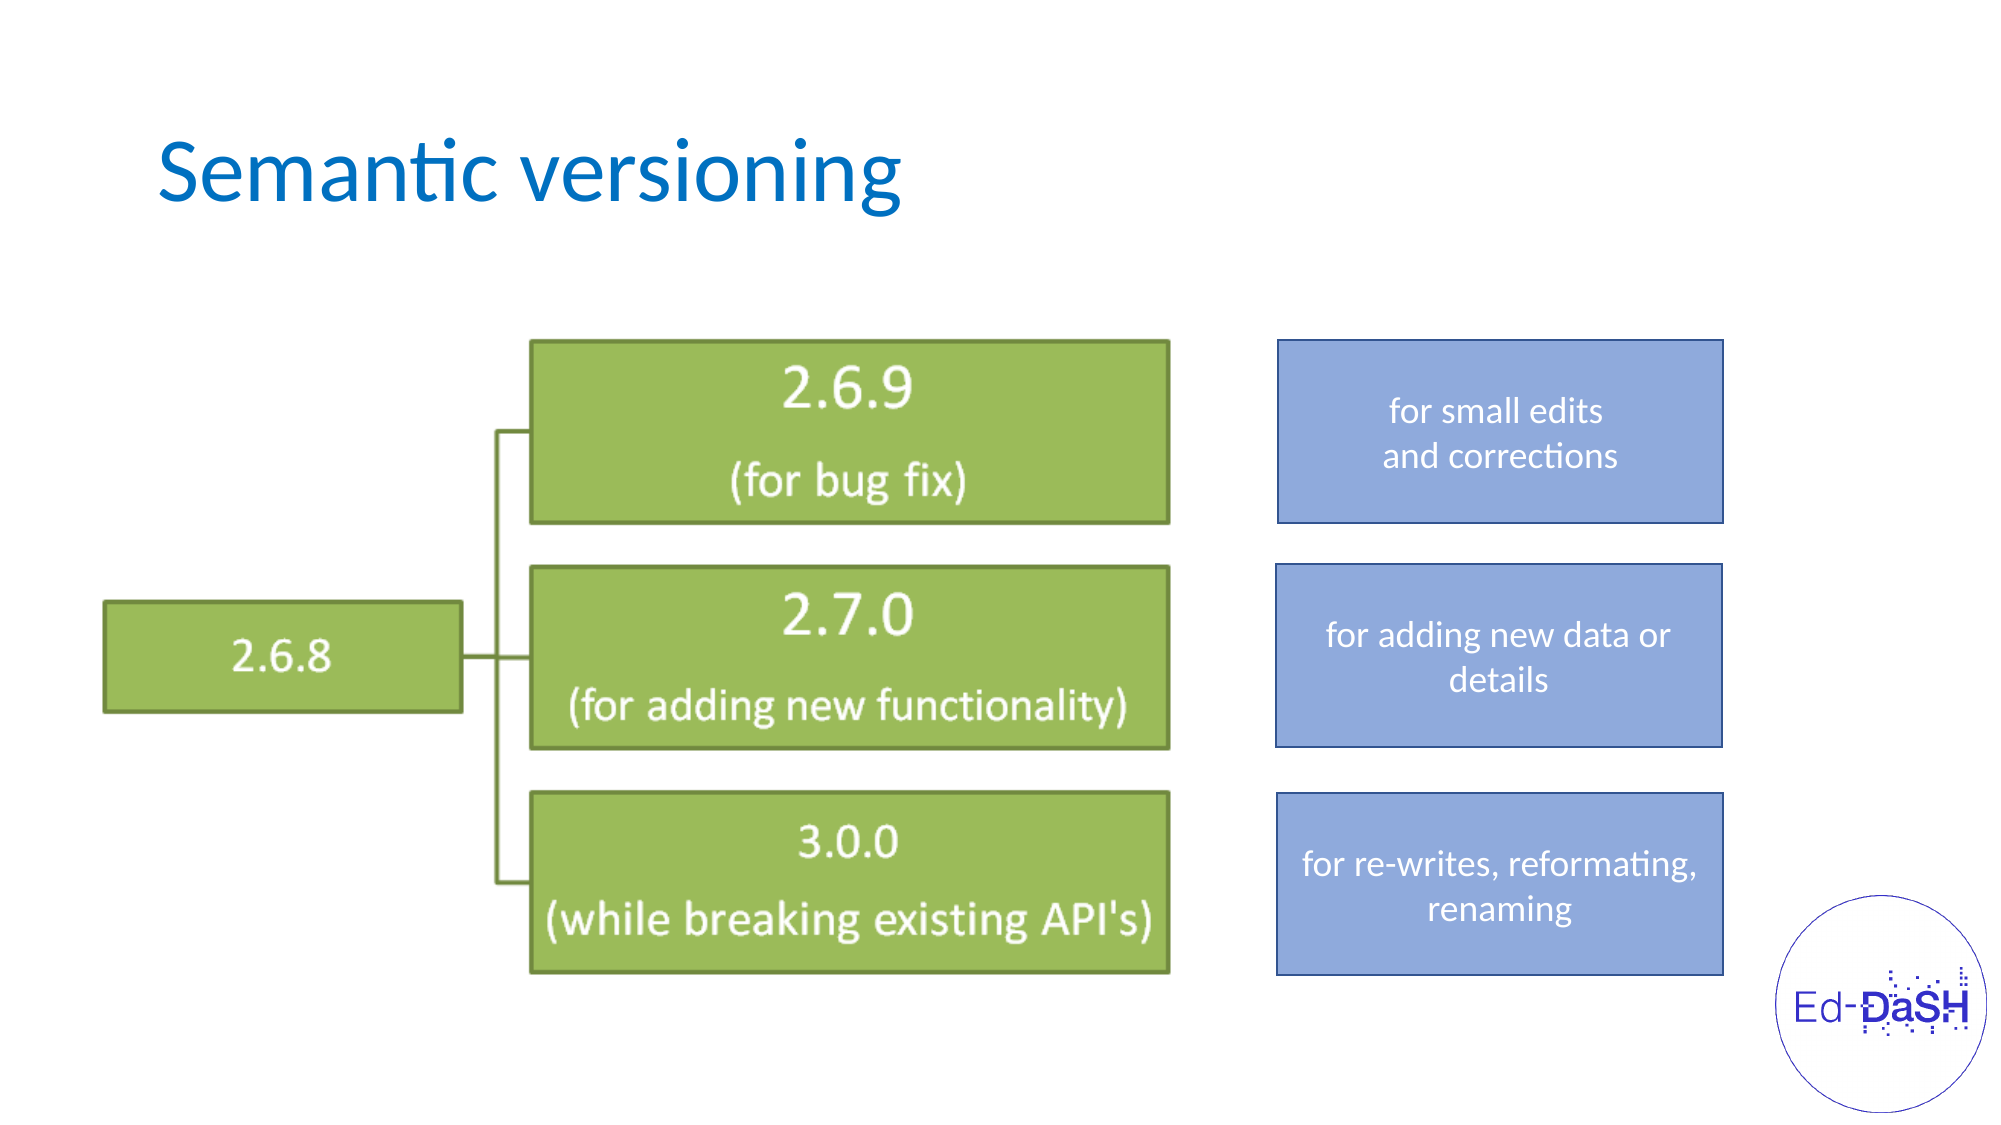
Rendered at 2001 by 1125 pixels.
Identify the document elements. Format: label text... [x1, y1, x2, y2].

picture [1774, 895, 1987, 1113]
text_box for re-writes, reformating, renaming [1276, 792, 1724, 976]
text_box for adding new data or details [1275, 563, 1723, 748]
text_box for small edits and corrections [1277, 339, 1724, 524]
picture [86, 318, 1186, 990]
text_box Semantic versioning [142, 102, 919, 228]
